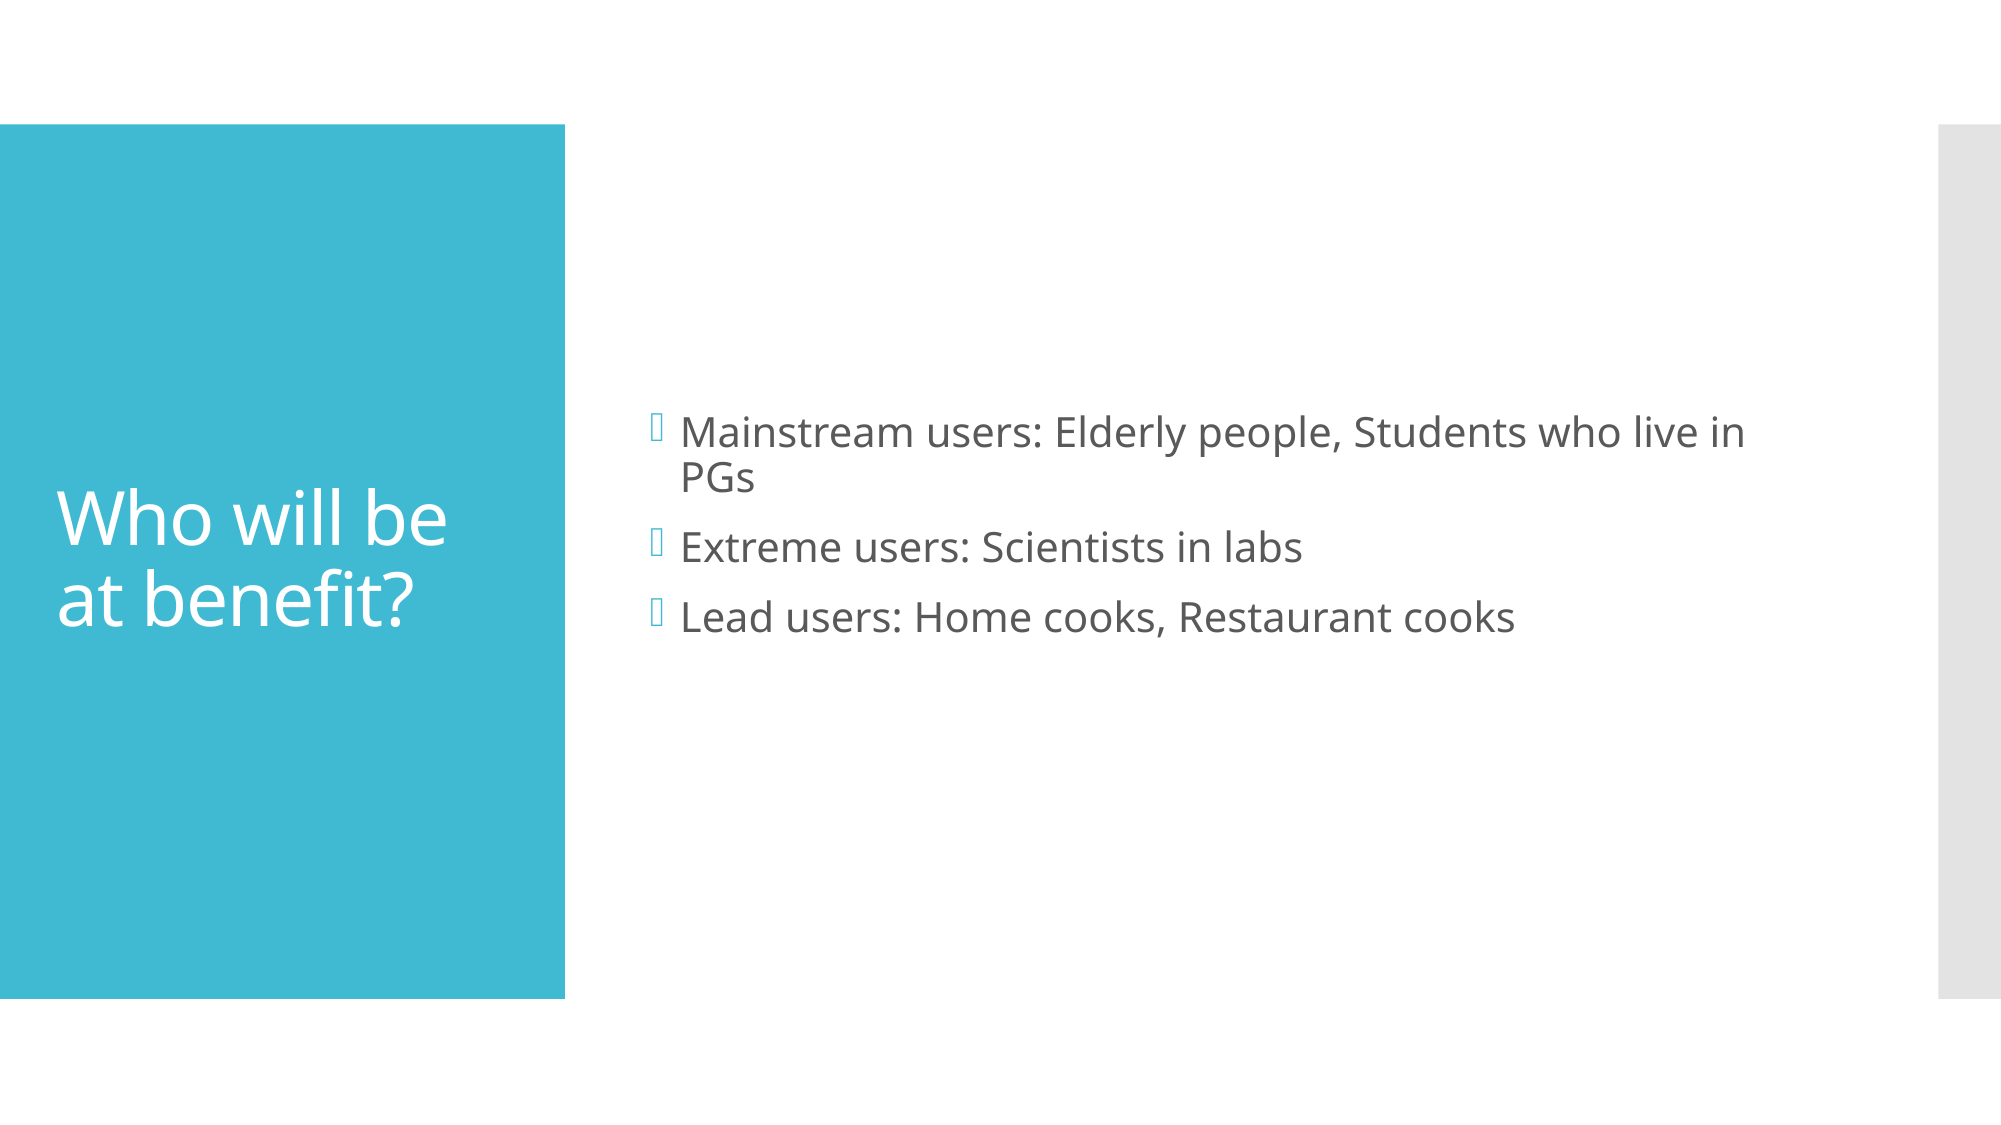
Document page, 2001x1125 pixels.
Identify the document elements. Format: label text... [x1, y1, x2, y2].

title Who will be at benefit? [41, 184, 525, 940]
list Mainstream users: Elderly people, Students who live in PGs Extreme users: Scientists in labs Lead users: Home cooks, Restaurant cooks [634, 141, 1835, 982]
